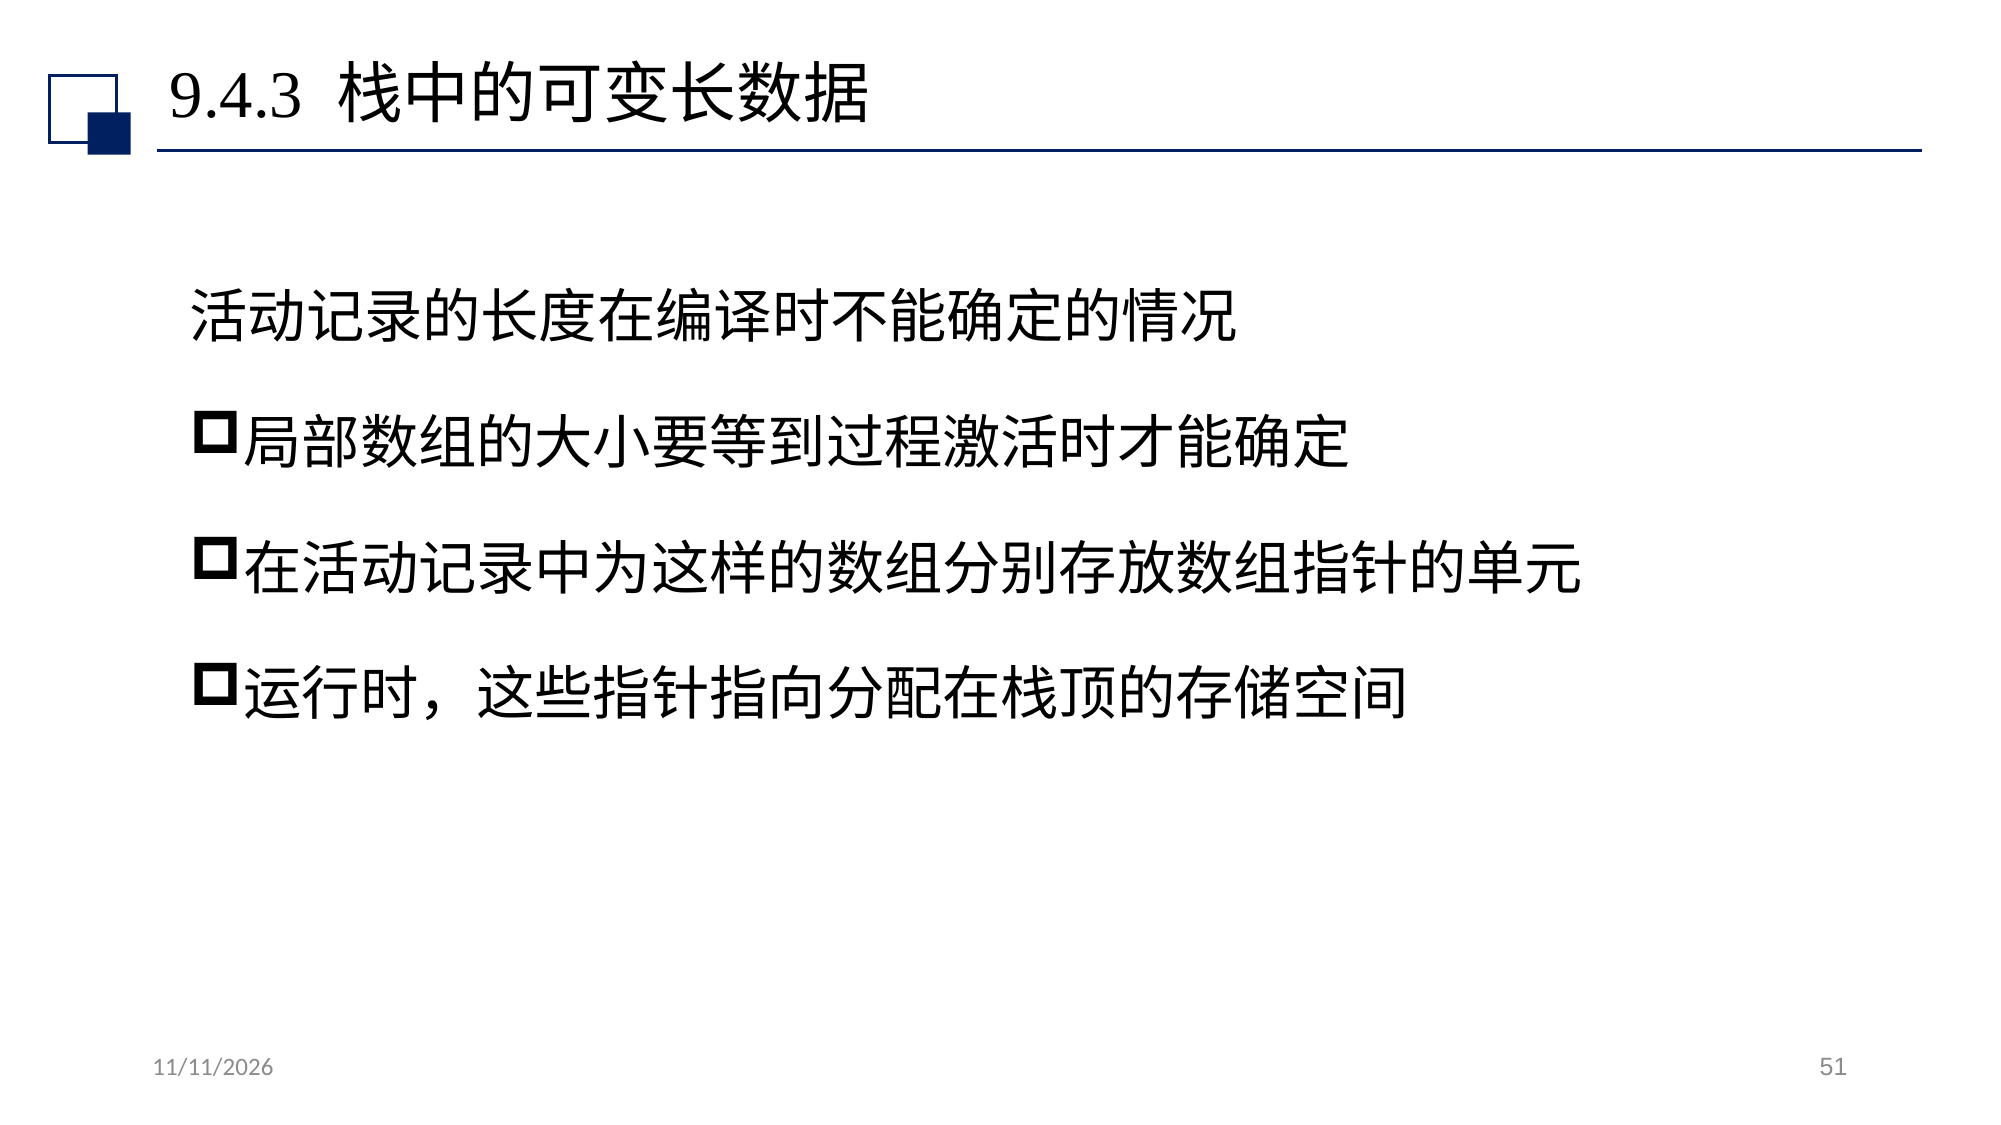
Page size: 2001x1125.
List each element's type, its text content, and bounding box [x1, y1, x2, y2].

title 9.4.3 栈中的可变长数据 [154, 50, 1880, 143]
slide_number 51 [1412, 1042, 1863, 1103]
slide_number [137, 1042, 588, 1103]
list 活动记录的长度在编译时不能确定的情况 局部数组的大小要等到过程激活时才能确定 在活动记录中为这样的数组分别存放数组指针的单元 运行时，这些指针指向分配在栈顶的存储空间 [174, 236, 1780, 914]
